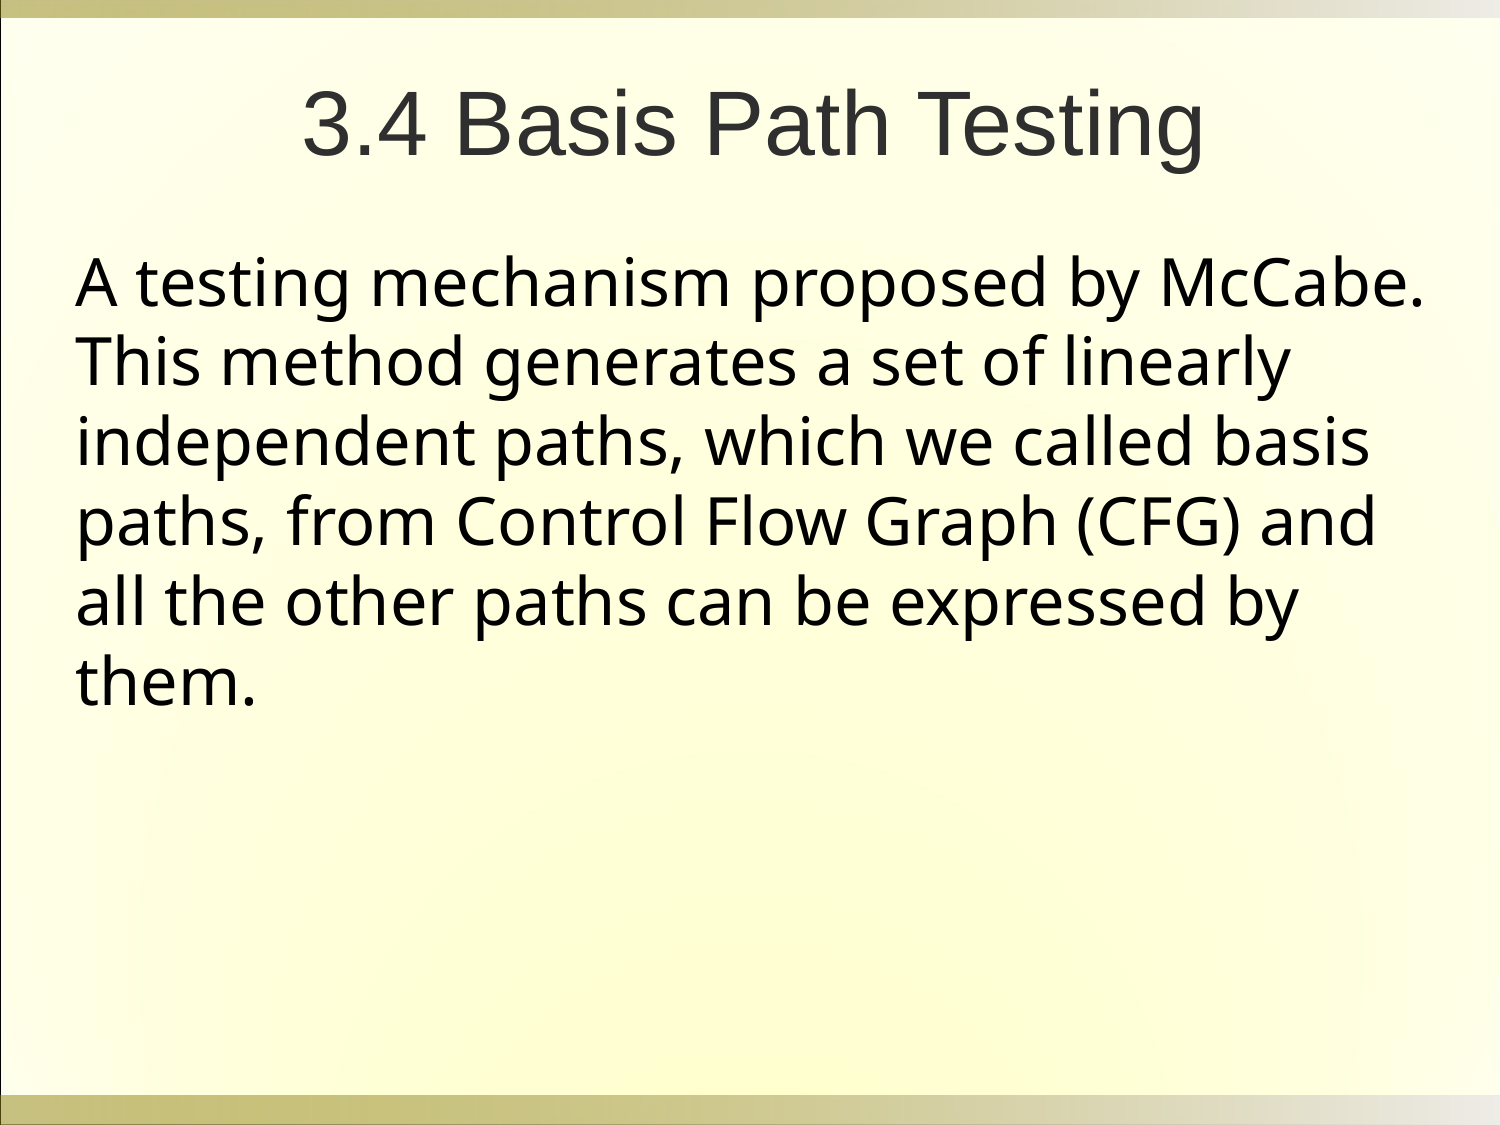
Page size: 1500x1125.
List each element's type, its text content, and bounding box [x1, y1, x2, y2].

picture [0, 18, 1500, 1095]
list A testing mechanism proposed by McCabe. This method generates a set of linearly independent paths, which we called basis paths, from Control Flow Graph (CFG) and all the other paths can be expressed by them. [60, 231, 1450, 1007]
title 3.4 Basis Path Testing [116, 24, 1393, 213]
